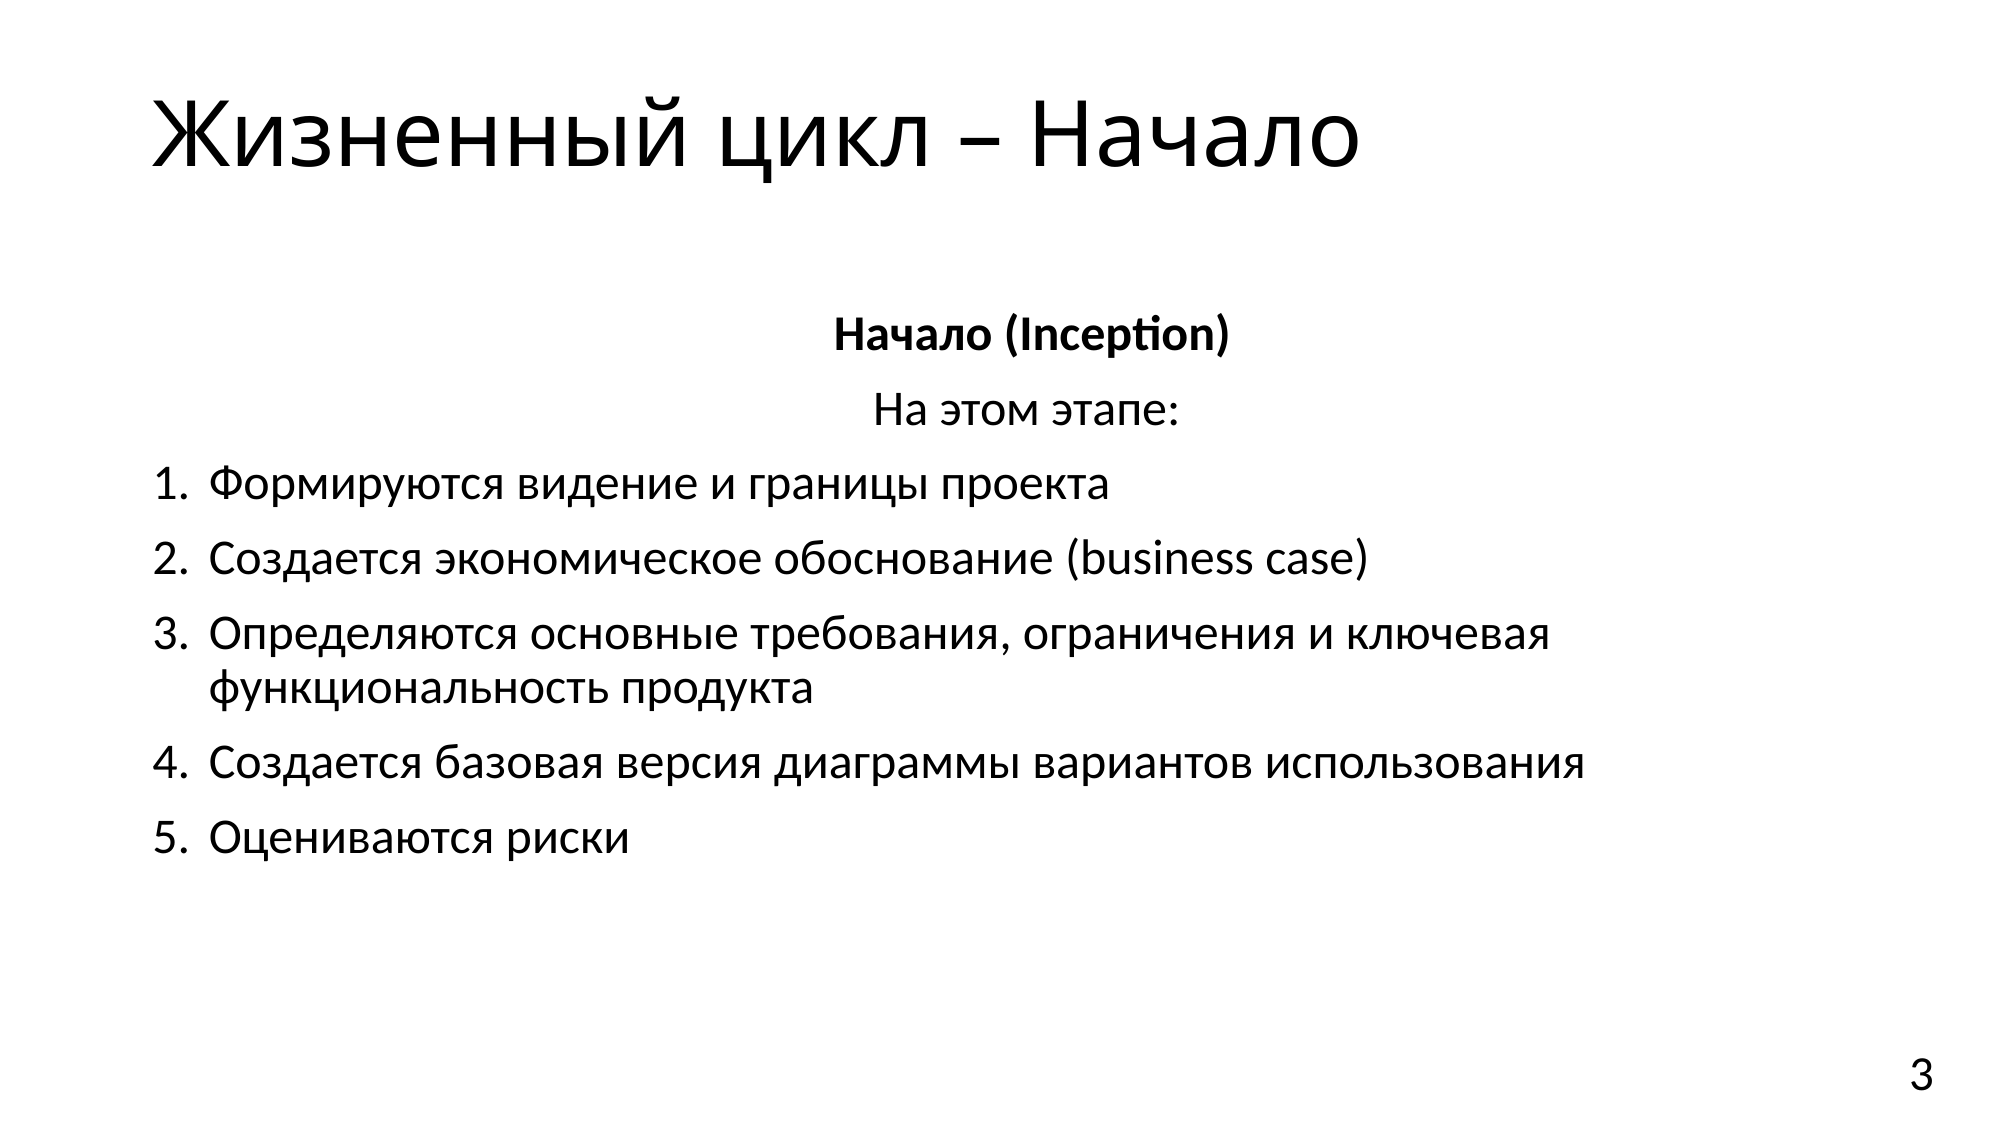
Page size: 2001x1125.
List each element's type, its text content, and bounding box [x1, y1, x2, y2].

list Начало (Inception) На этом этапе: Формируются видение и границы проекта Создается экономическое обоснование (business case) Определяются основные требования, ограничения и ключевая функциональность продукта Создается базовая версия диаграммы вариантов использования Оцениваются риски [137, 299, 1928, 1014]
text_box 3 [1849, 1040, 1994, 1109]
title Жизненный цикл – Начало [137, 27, 1928, 246]
